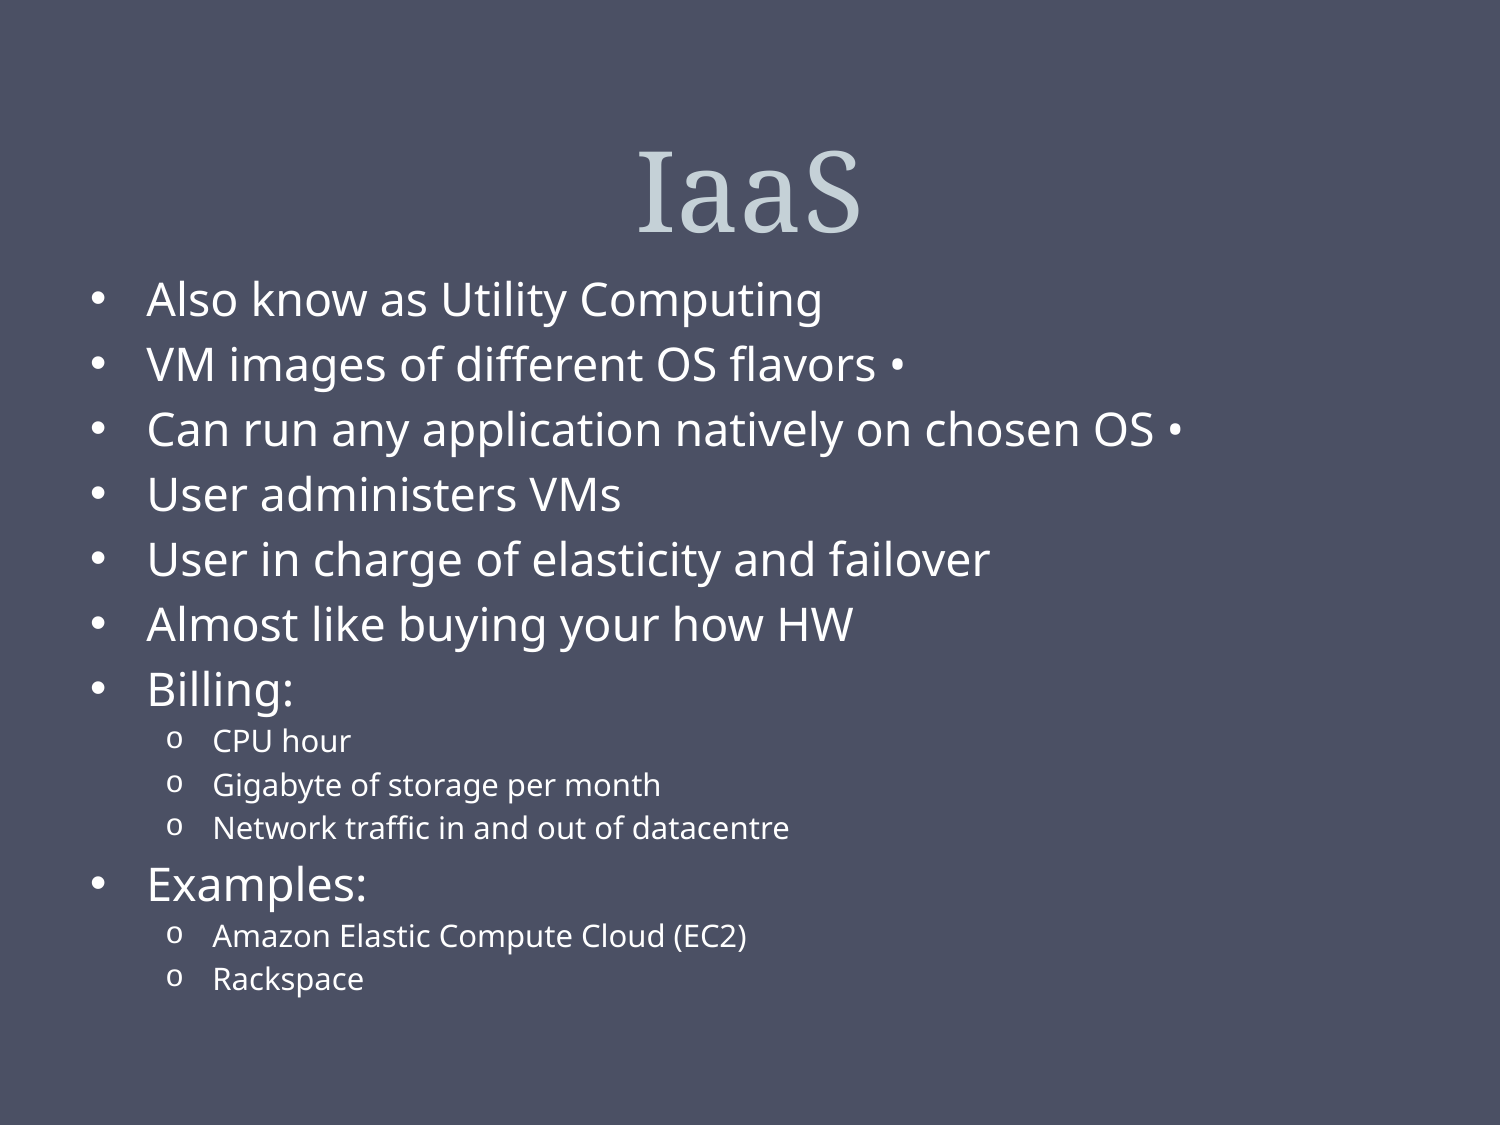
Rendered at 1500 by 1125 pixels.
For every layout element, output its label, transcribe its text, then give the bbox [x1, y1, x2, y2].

title IaaS [75, 0, 1425, 262]
list Also know as Utility Computing VM images of different OS flavors • Can run any application natively on chosen OS • User administers VMs User in charge of elasticity and failover Almost like buying your how HW Billing: CPU hour Gigabyte of storage per month Network traffic in and out of datacentre Examples: Amazon Elastic Compute Cloud (EC2) Rackspace [75, 262, 1425, 1005]
